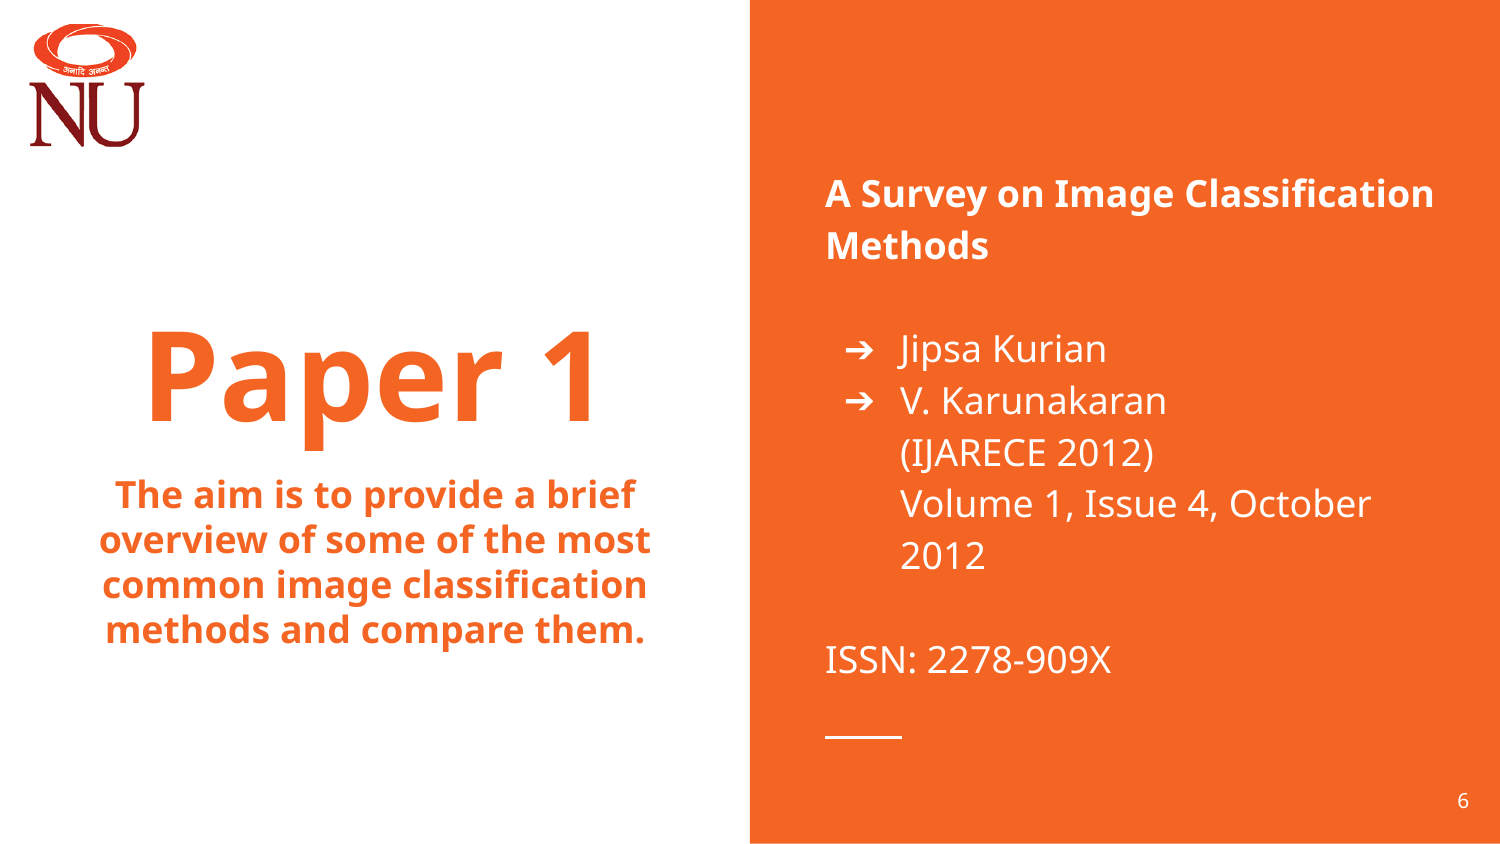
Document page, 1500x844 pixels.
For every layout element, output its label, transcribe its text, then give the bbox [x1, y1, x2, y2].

list A Survey on Image Classification Methods Jipsa Kurian V. Karunakaran (IJARECE 2012) Volume 1, Issue 4, October 2012 ISSN: 2278-909X [810, 118, 1474, 725]
title Paper 1 [43, 263, 708, 429]
slide_number ‹#› [1394, 769, 1484, 834]
picture [24, 24, 150, 150]
title The aim is to provide a brief overview of some of the most common image classification methods and compare them. [43, 429, 708, 693]
